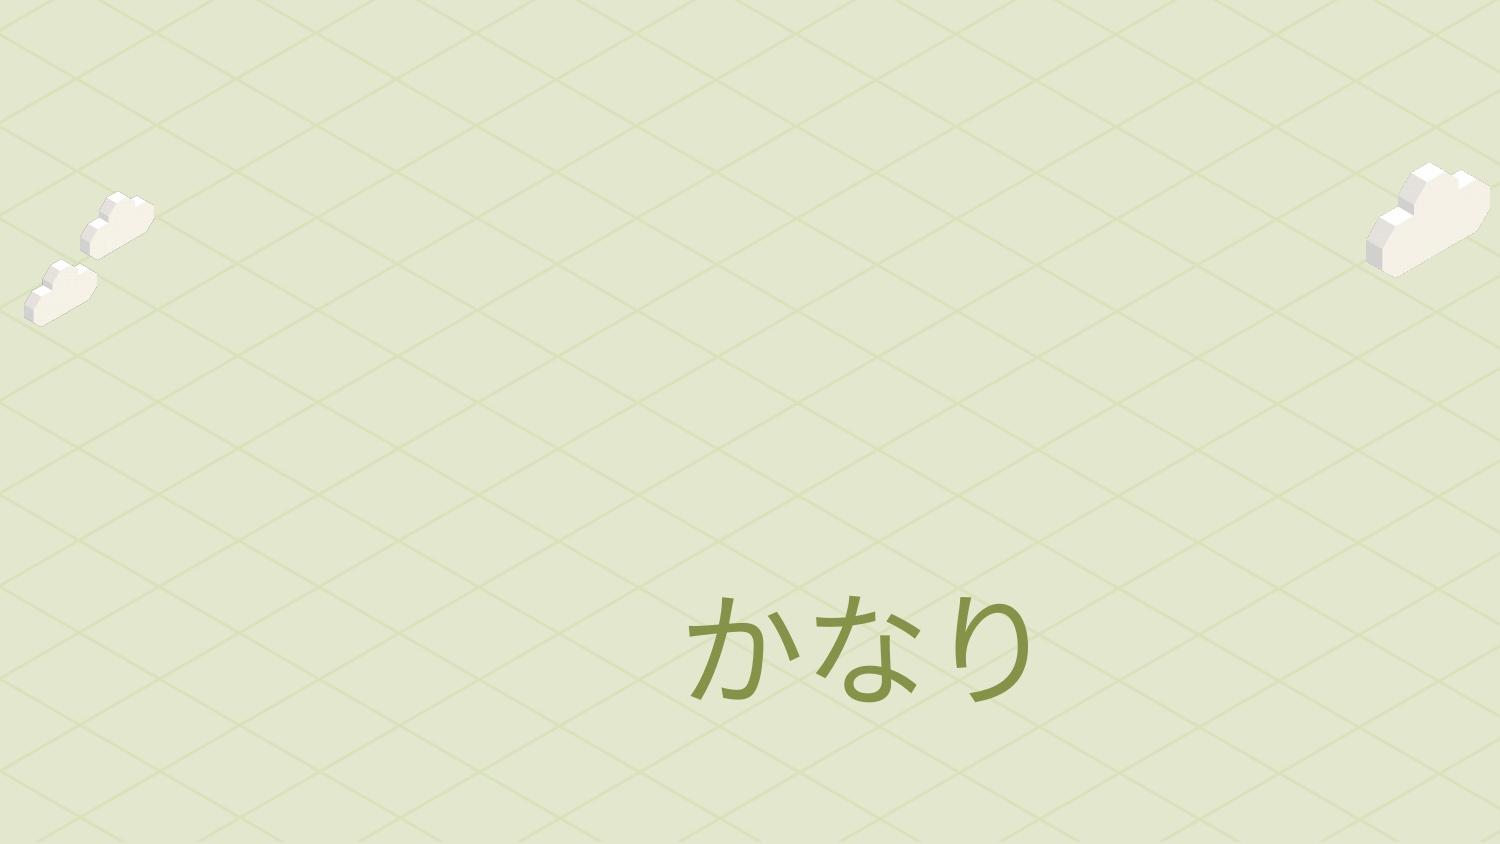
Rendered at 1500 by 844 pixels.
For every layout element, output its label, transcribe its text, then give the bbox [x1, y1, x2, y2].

text_box かなり [664, 564, 1159, 730]
picture [1366, 162, 1490, 278]
picture [24, 191, 154, 327]
